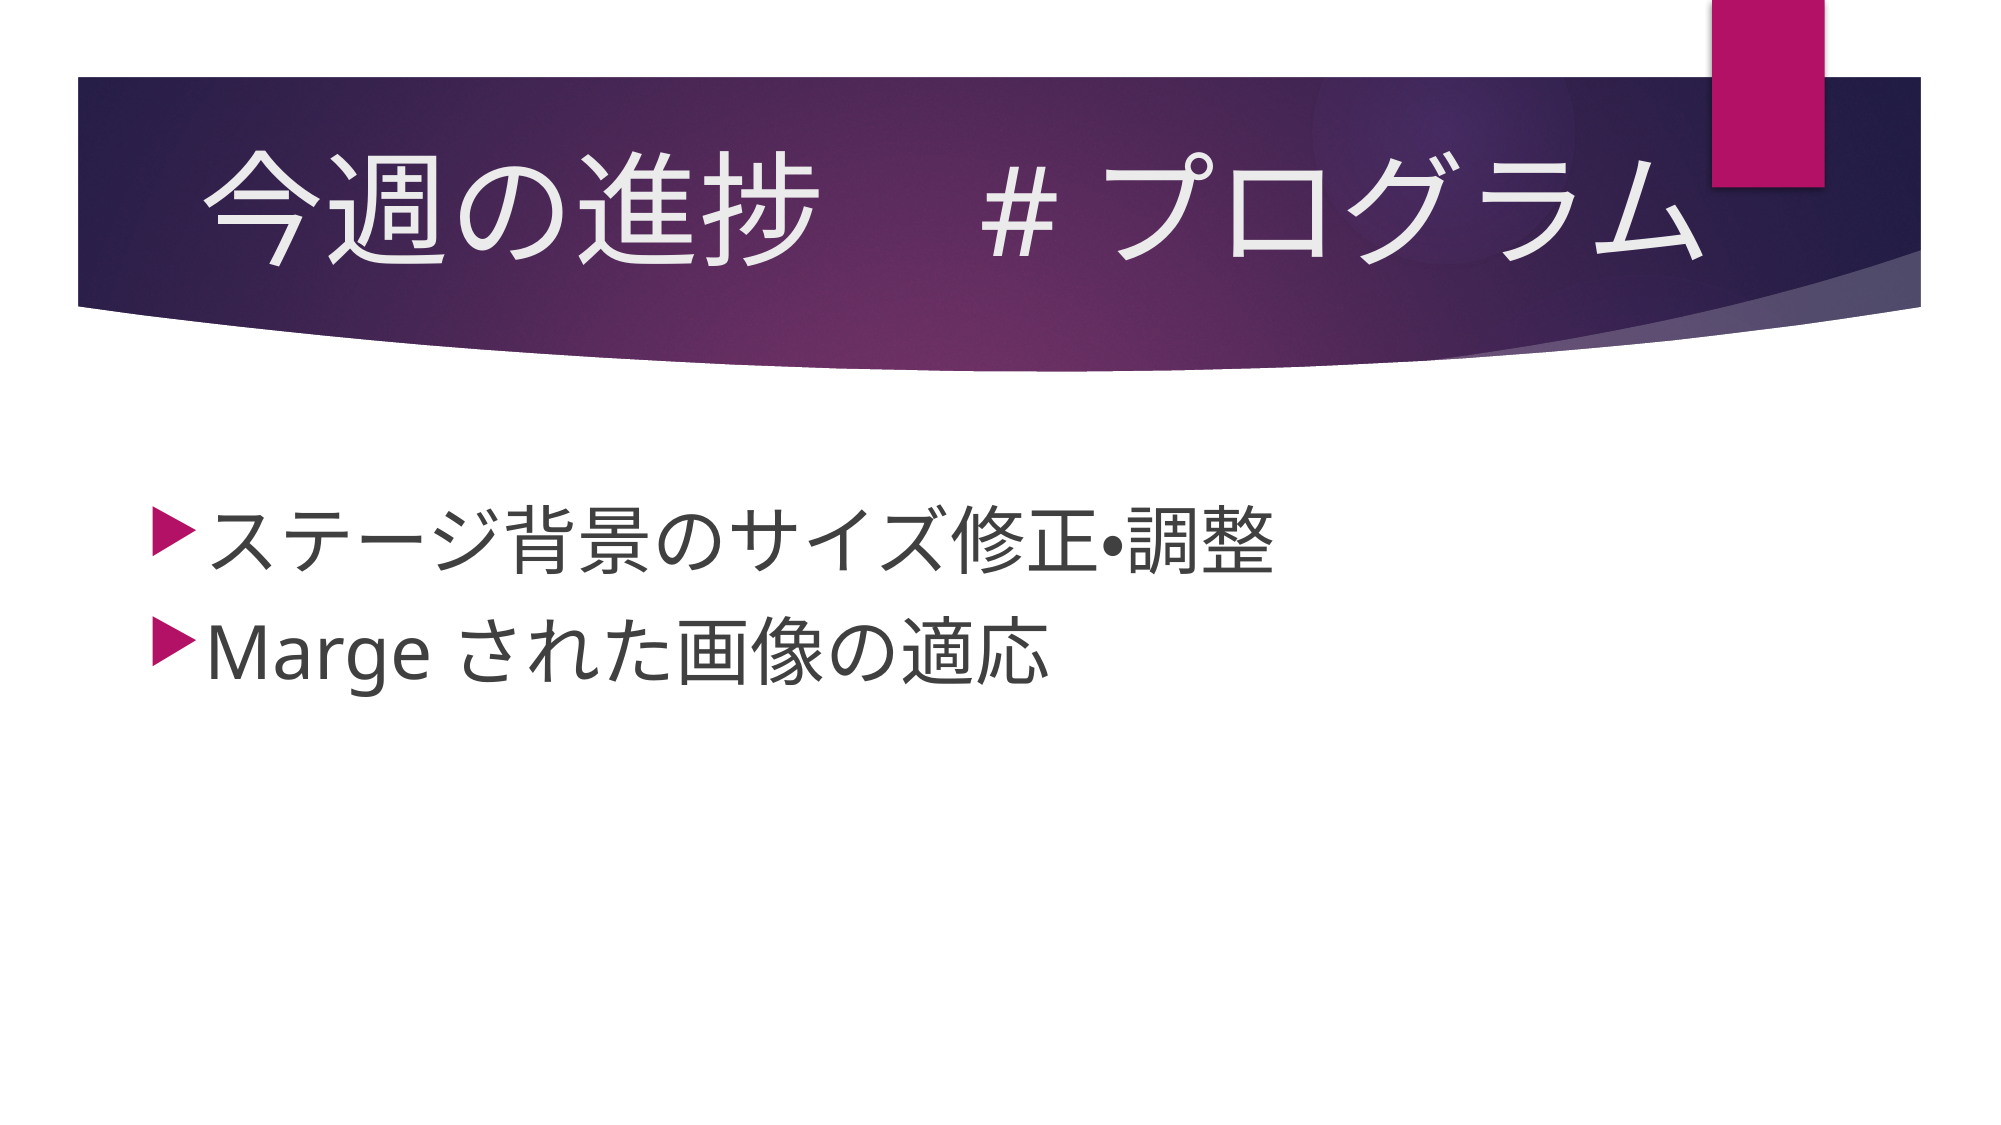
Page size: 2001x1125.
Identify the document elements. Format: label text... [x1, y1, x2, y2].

list ステージ背景のサイズ修正・調整 Margeされた画像の適応 [132, 486, 1865, 1011]
title 今週の進捗 #プログラム [184, 130, 1735, 283]
